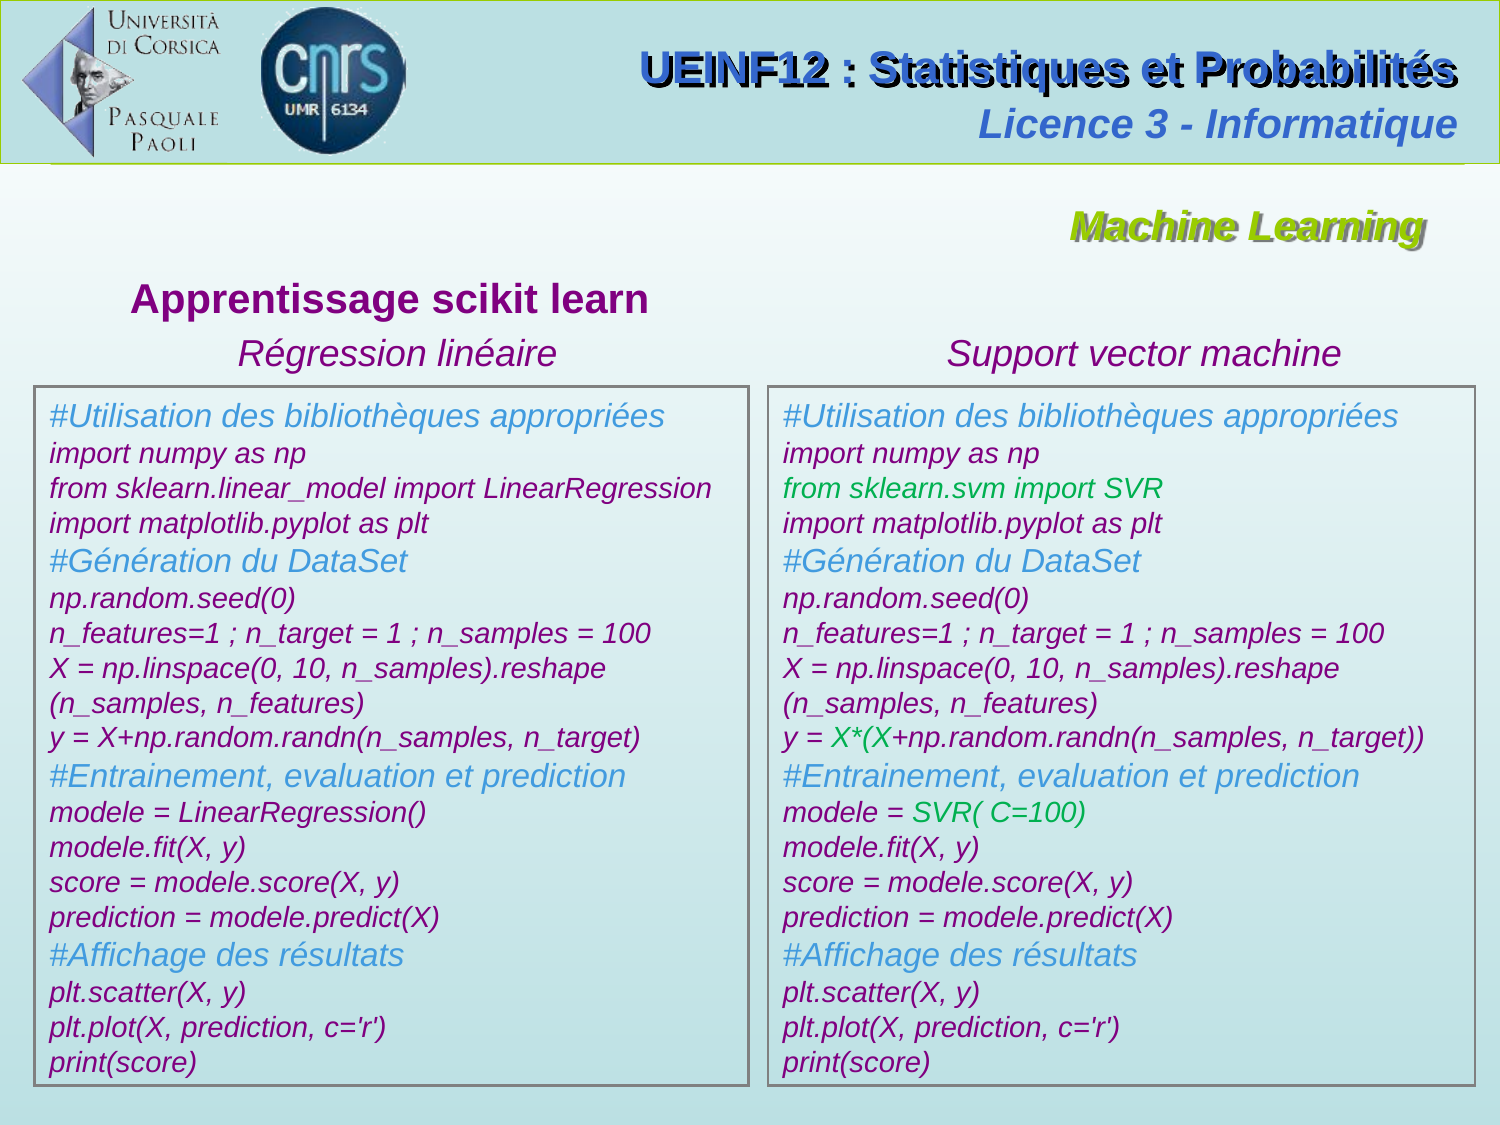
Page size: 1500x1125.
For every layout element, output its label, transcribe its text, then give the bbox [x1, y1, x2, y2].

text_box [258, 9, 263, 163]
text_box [50, 163, 1465, 331]
text_box #Utilisation des bibliothèques appropriées import numpy as np from sklearn.linear_model import LinearRegression import matplotlib.pyplot as plt #Génération du DataSet np.random.seed(0) n_features=1 ; n_target = 1 ; n_samples = 100 X = np.linspace(0, 10, n_samples).reshape (n_samples, n_features) y = X+np.random.randn(n_samples, n_target) #Entrainement, evaluation et prediction modele = LinearRegression() modele.fit(X, y) score = modele.score(X, y) prediction = modele.predict(X) #Affichage des résultats plt.scatter(X, y) plt.plot(X, prediction, c='r') print(score) [34, 386, 749, 1086]
text_box #Utilisation des bibliothèques appropriées import numpy as np from sklearn.svm import SVR import matplotlib.pyplot as plt #Génération du DataSet np.random.seed(0) n_features=1 ; n_target = 1 ; n_samples = 100 X = np.linspace(0, 10, n_samples).reshape (n_samples, n_features) y = X*(X+np.random.randn(n_samples, n_target)) #Entrainement, evaluation et prediction modele = SVR( C=100) modele.fit(X, y) score = modele.score(X, y) prediction = modele.predict(X) #Affichage des résultats plt.scatter(X, y) plt.plot(X, prediction, c='r') print(score) [767, 386, 1475, 1086]
text_box Support vector machine [931, 340, 1357, 382]
picture [21, 5, 221, 159]
picture [261, 7, 408, 157]
text_box UEINF12 : Statistiques et Probabilités [611, 29, 1471, 100]
text_box Régression linéaire [222, 340, 573, 382]
text_box [0, 0, 1500, 164]
text_box Licence 3 - Informatique [963, 89, 1473, 155]
